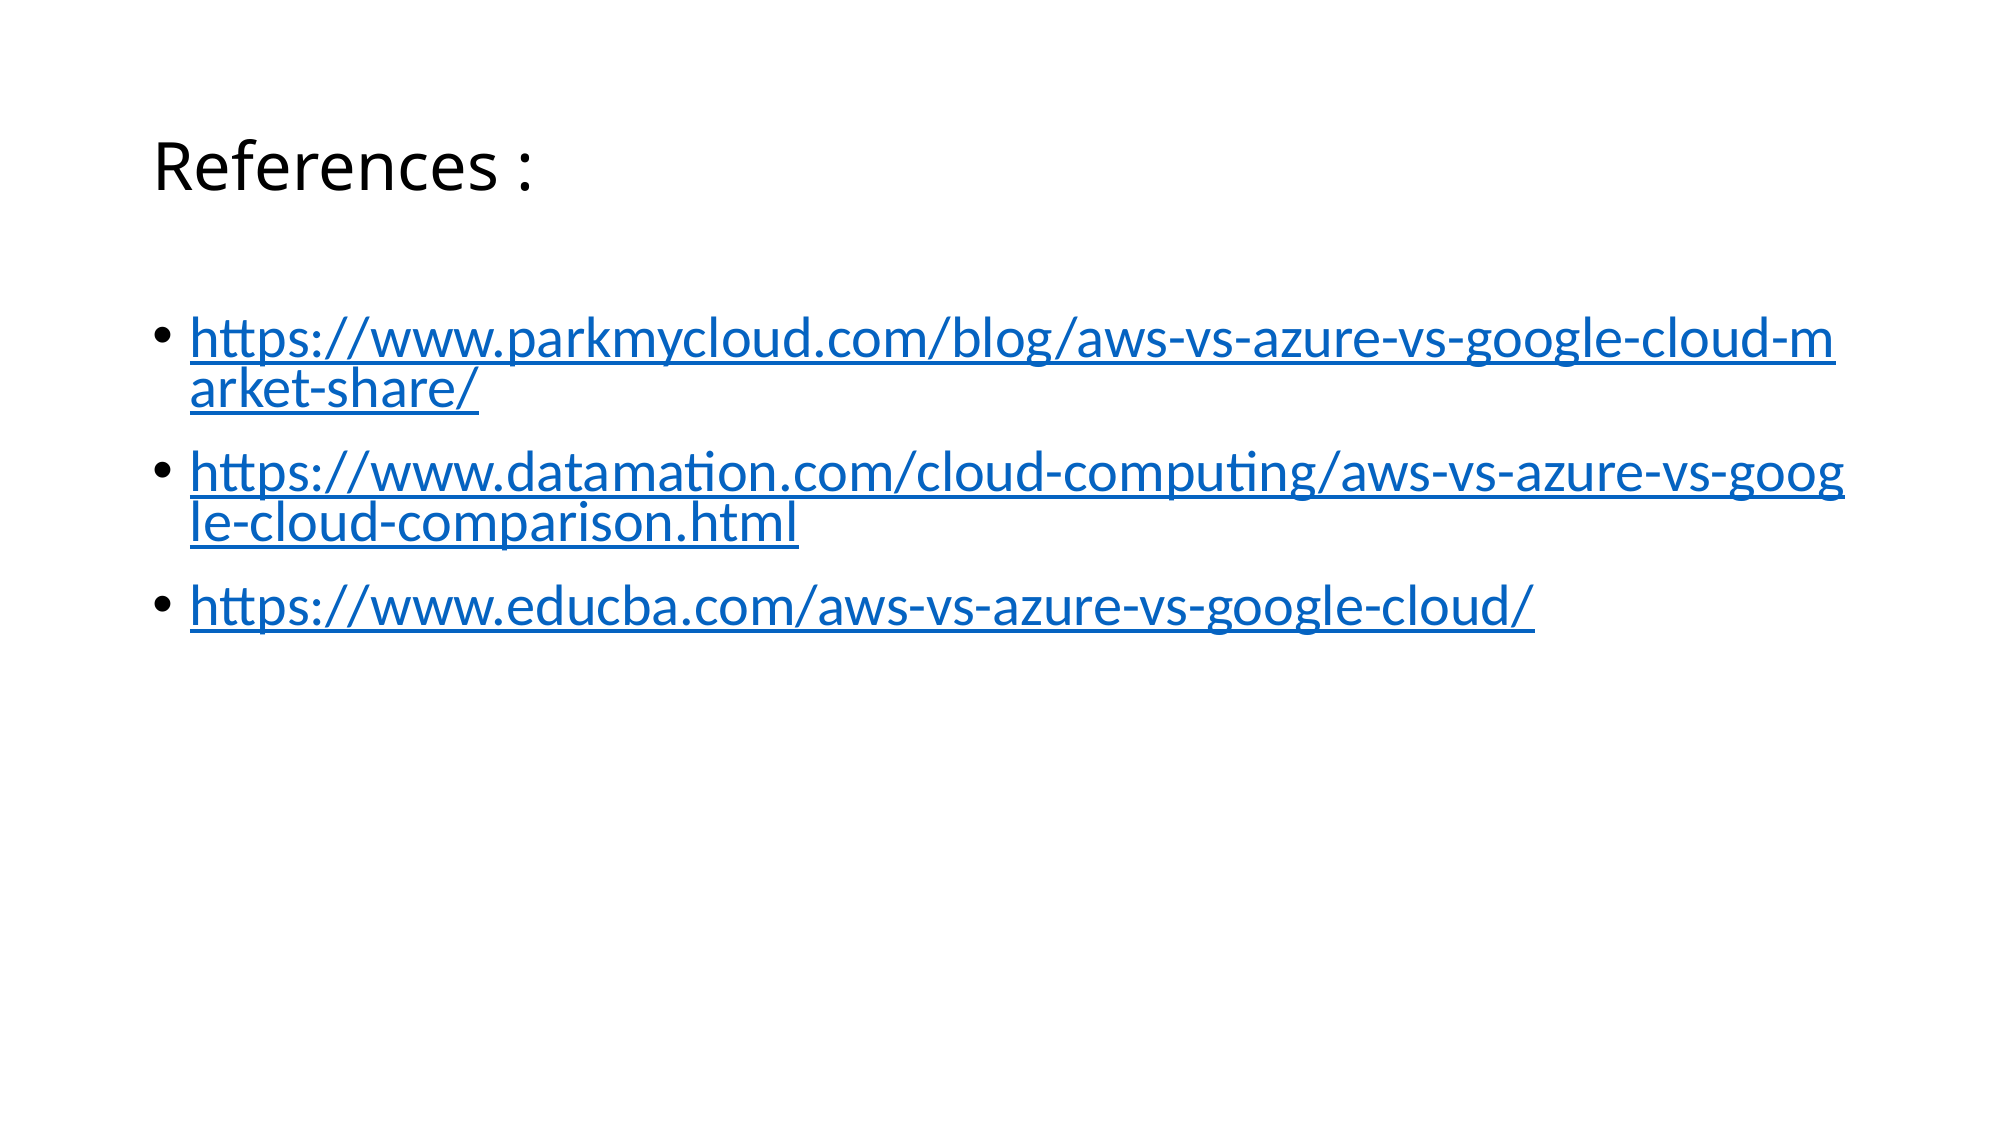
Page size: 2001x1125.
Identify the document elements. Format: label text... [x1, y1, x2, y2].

title References : [137, 59, 1863, 278]
list https://www.parkmycloud.com/blog/aws-vs-azure-vs-google-cloud-market-share/ https://www.datamation.com/cloud-computing/aws-vs-azure-vs-google-cloud-comparison.html https://www.educba.com/aws-vs-azure-vs-google-cloud/ [137, 299, 1863, 1014]
